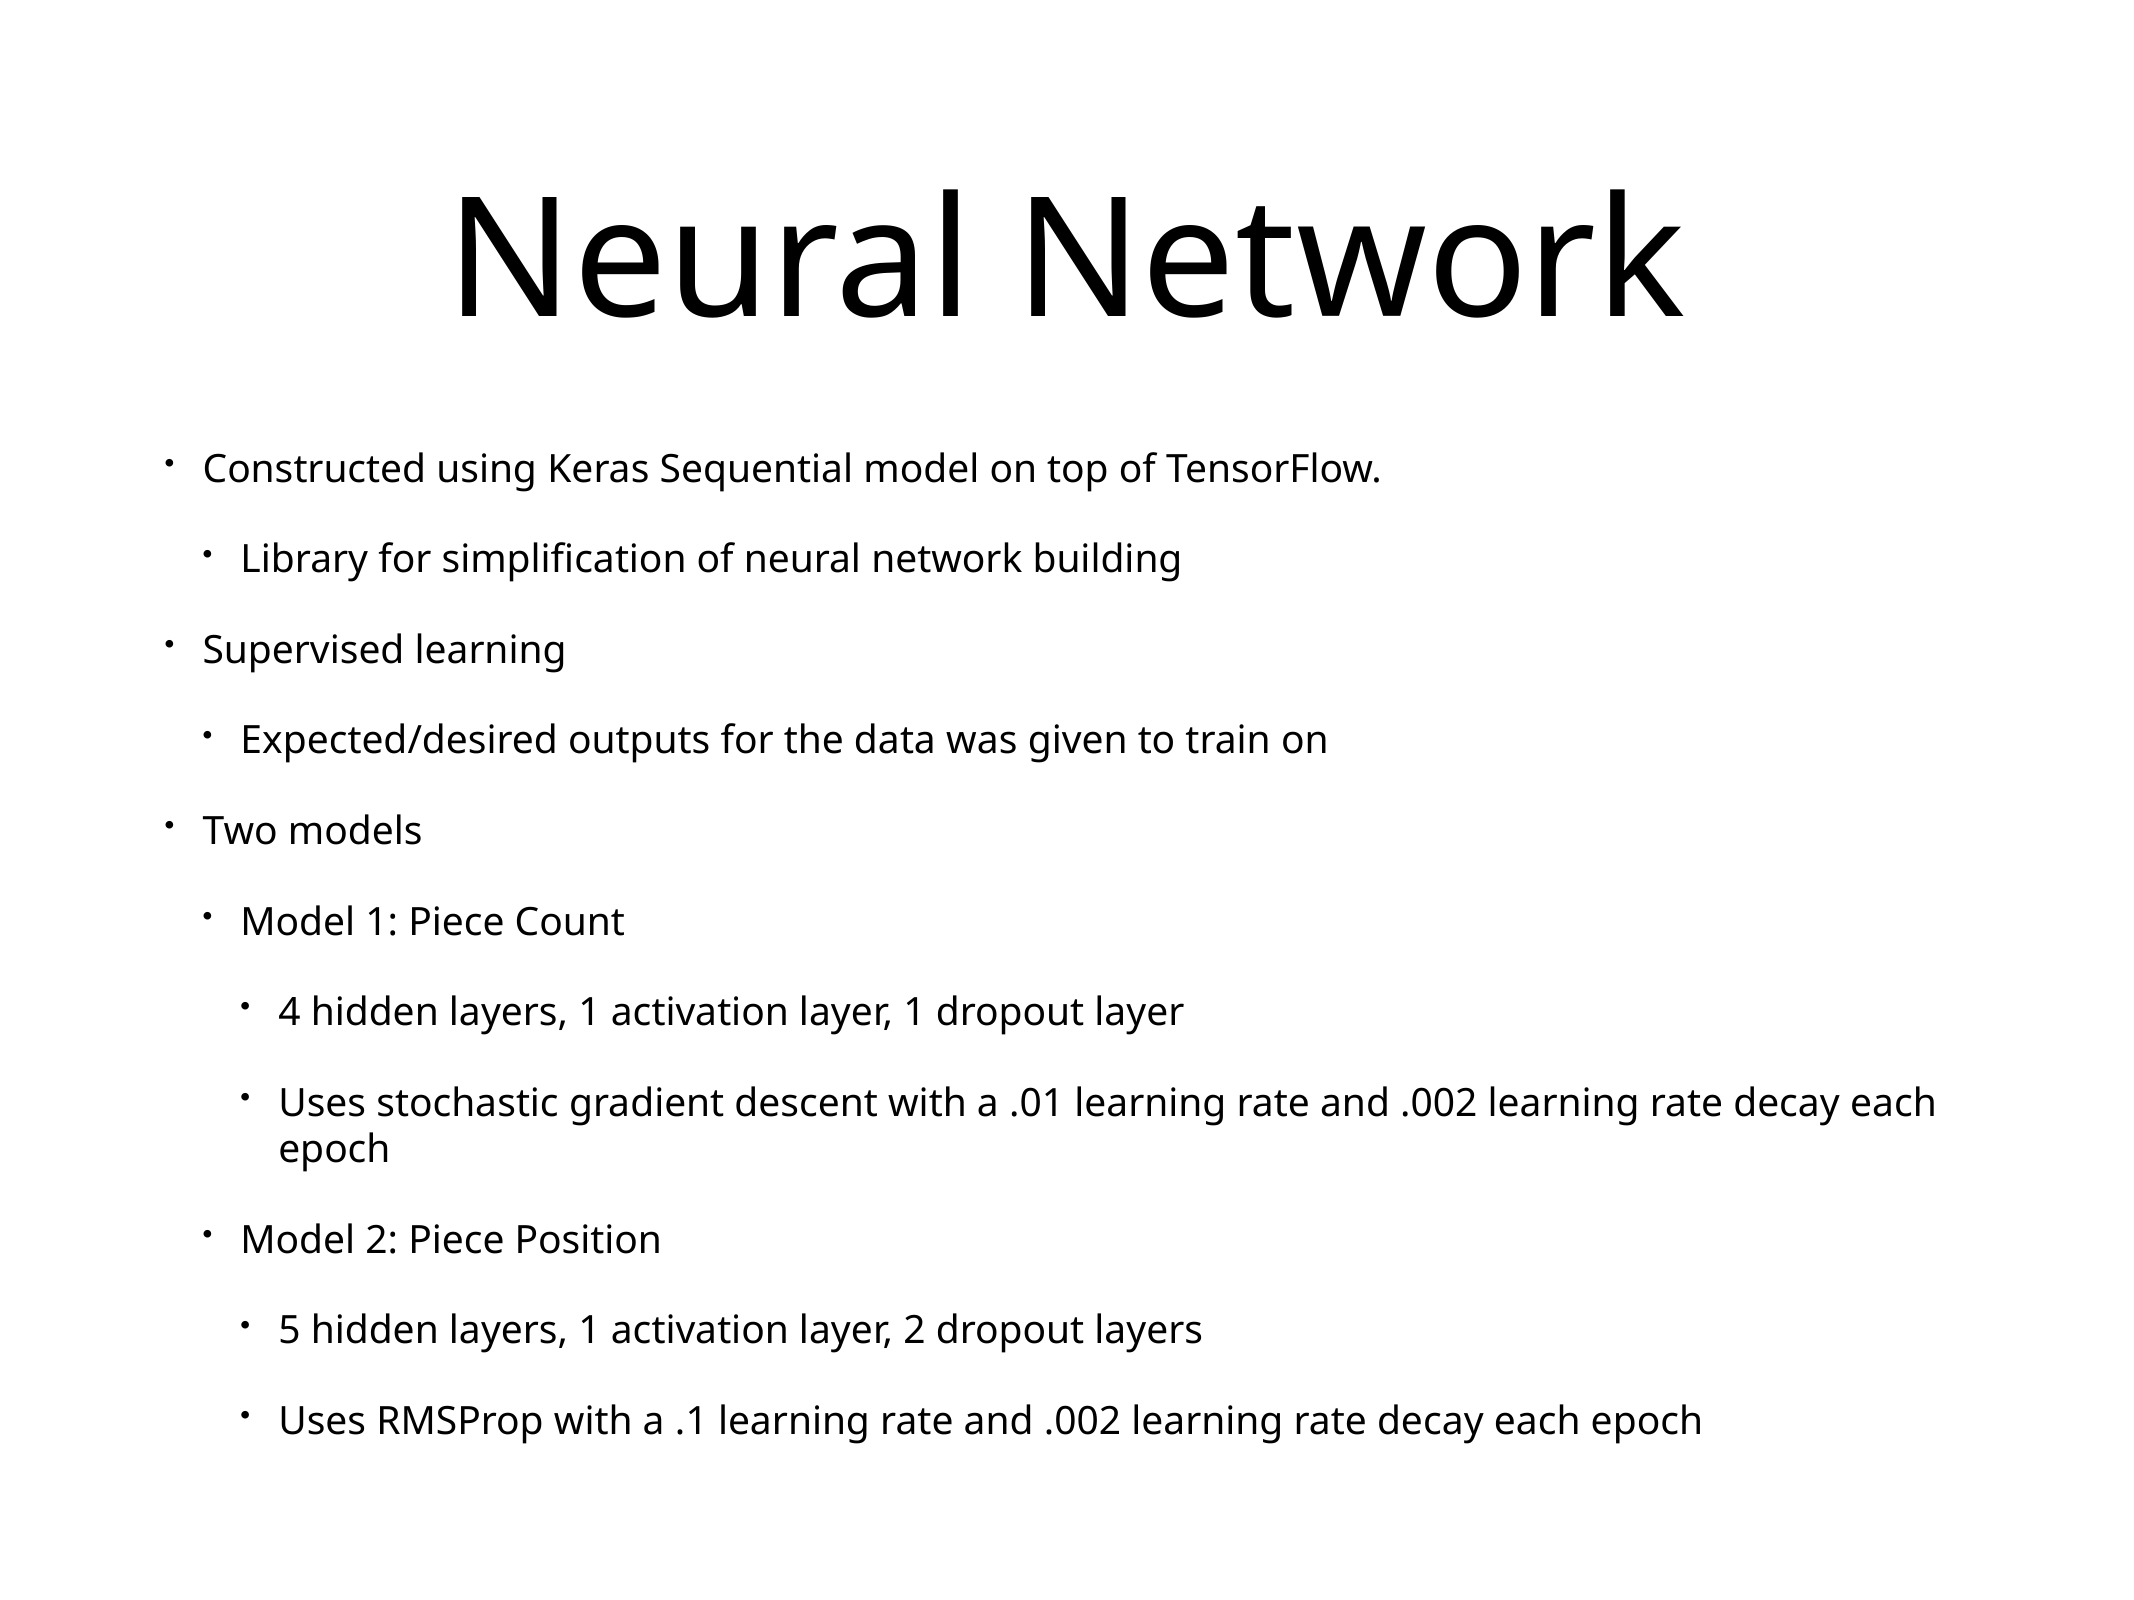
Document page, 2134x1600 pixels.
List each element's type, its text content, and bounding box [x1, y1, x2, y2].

title Neural Network [155, 72, 1978, 426]
list Constructed using Keras Sequential model on top of TensorFlow. Library for simplification of neural network building Supervised learning Expected/desired outputs for the data was given to train on Two models Model 1: Piece Count 4 hidden layers, 1 activation layer, 1 dropout layer Uses stochastic gradient descent with a .01 learning rate and .002 learning rate decay each epoch Model 2: Piece Position 5 hidden layers, 1 activation layer, 2 dropout layers Uses RMSProp with a .1 learning rate and .002 learning rate decay each epoch [155, 426, 1978, 1459]
